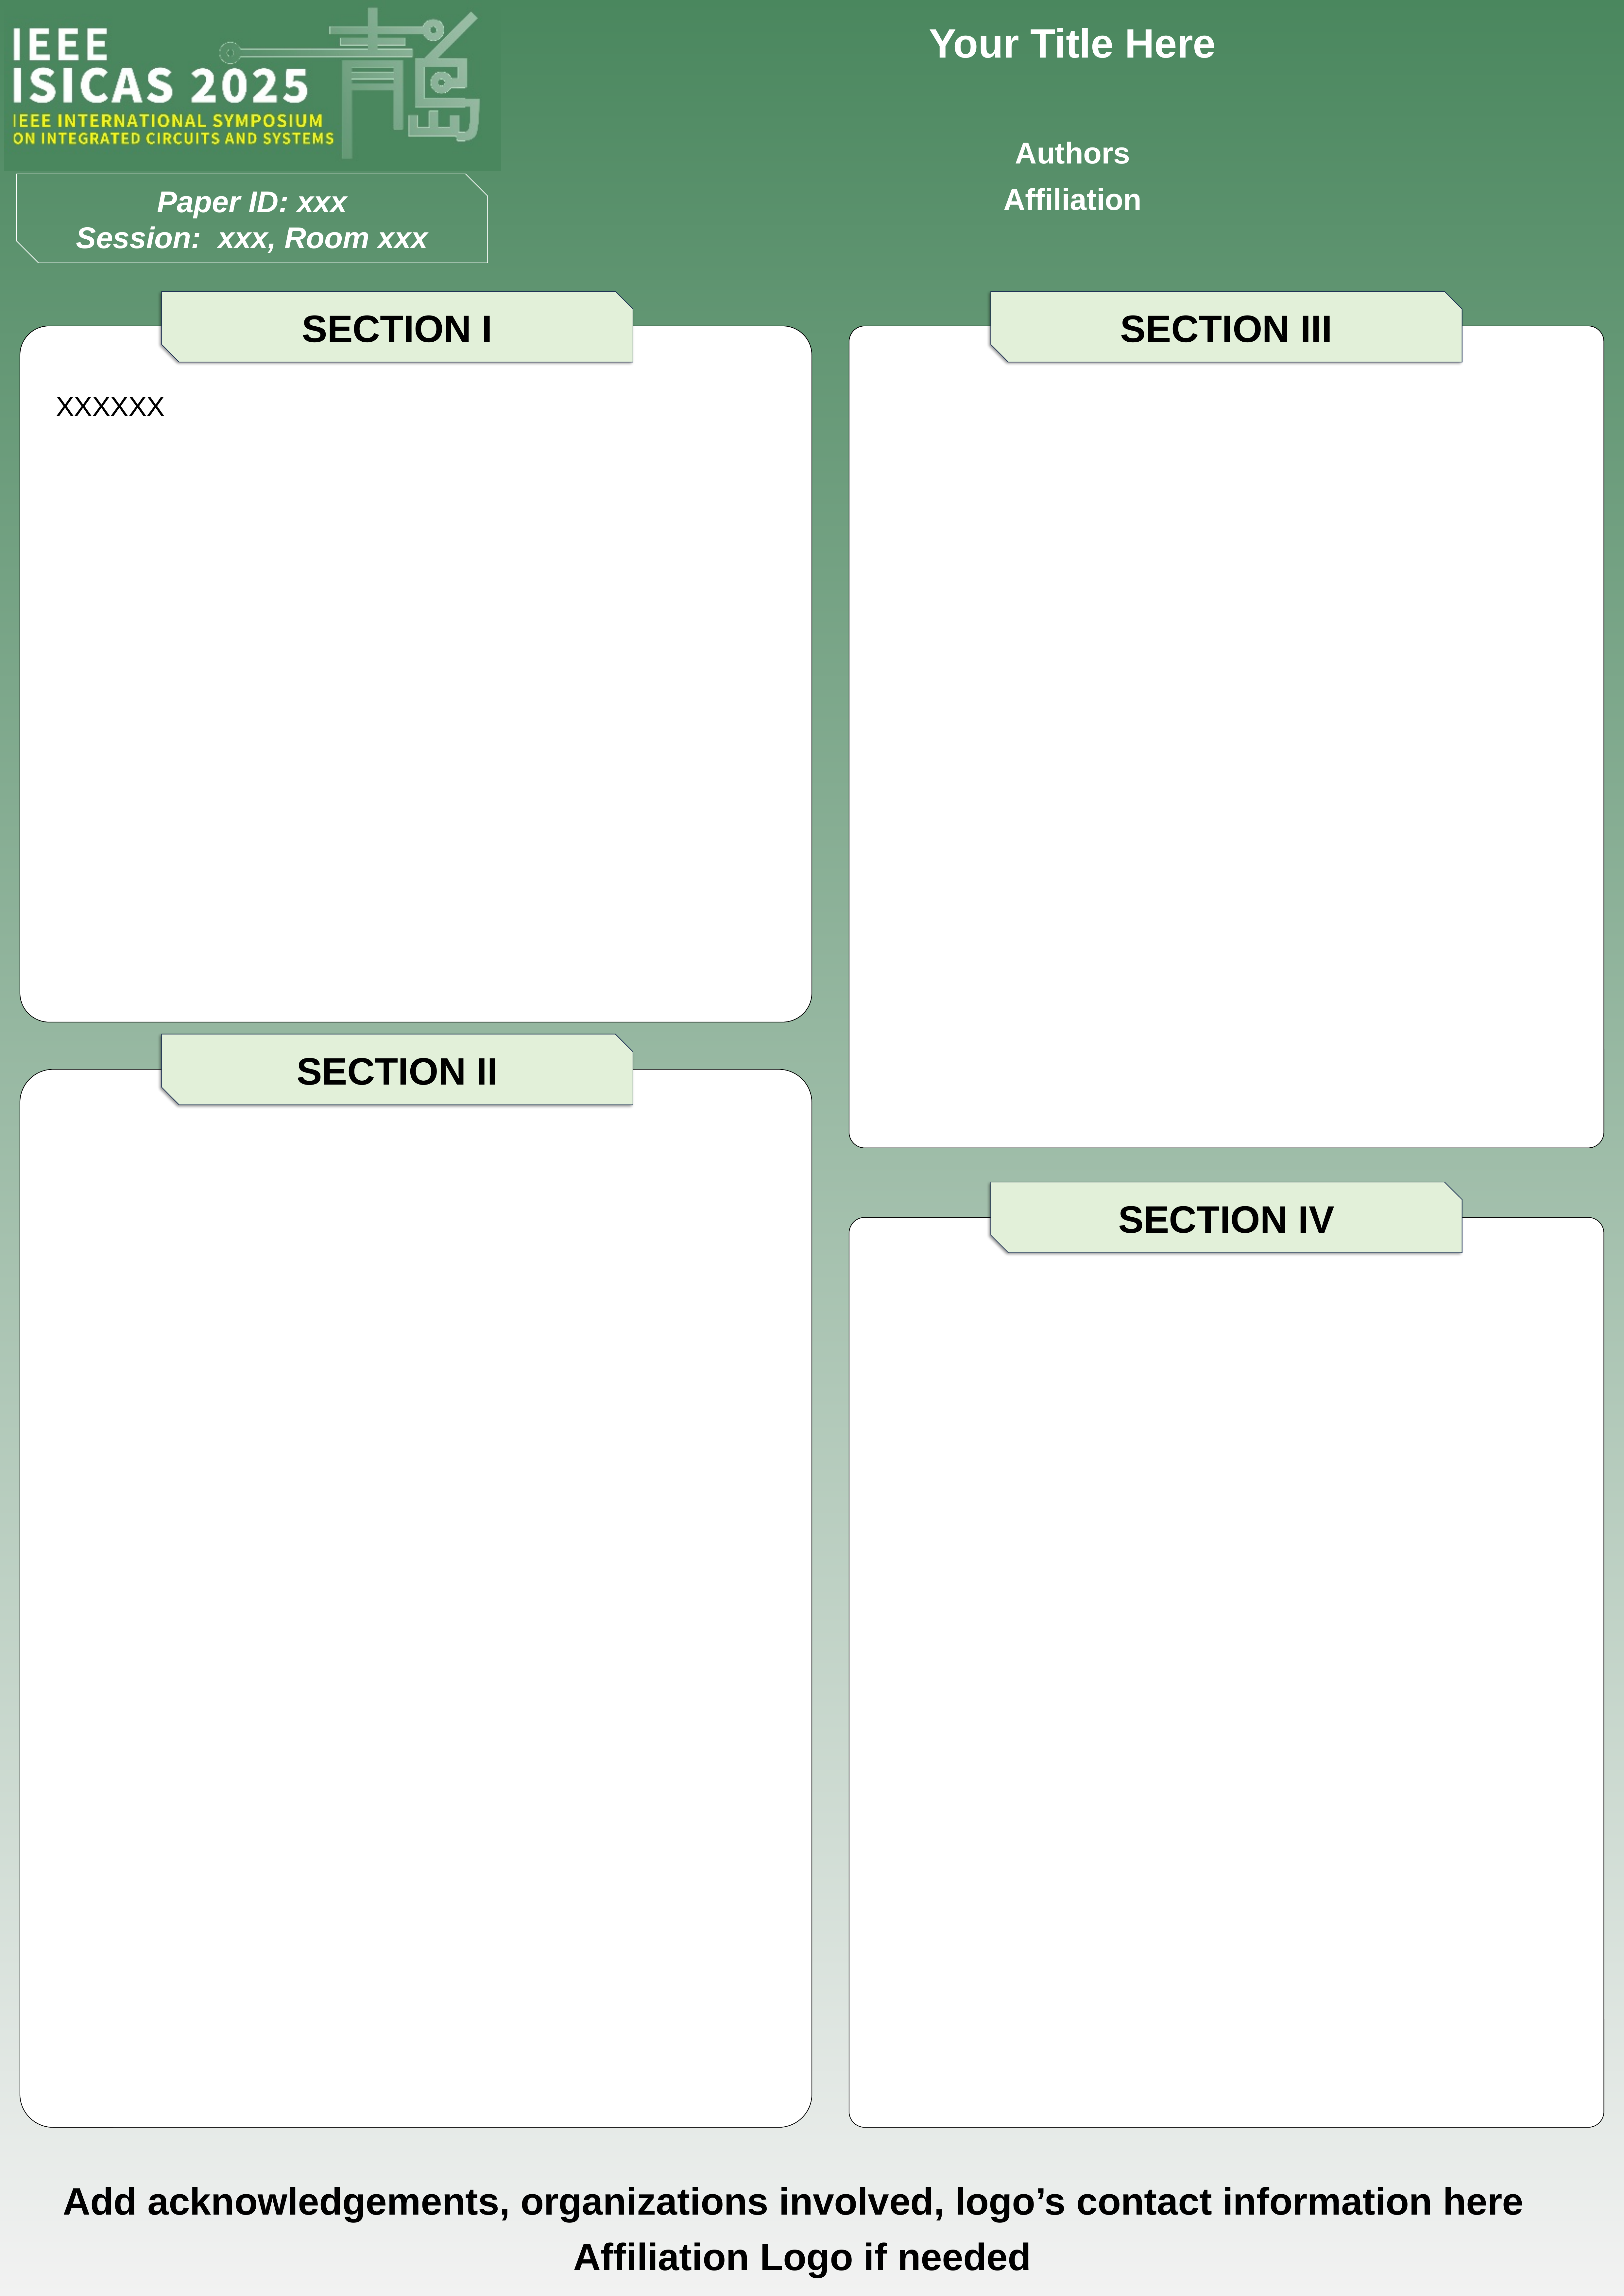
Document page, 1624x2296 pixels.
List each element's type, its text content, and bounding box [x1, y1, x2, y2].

text_box Affiliation [534, 178, 1612, 219]
text_box [19, 325, 812, 1022]
text_box Affiliation Logo if needed [568, 2242, 1037, 2281]
text_box SECTION II [161, 1034, 633, 1105]
text_box Paper ID: xxx Session: xxx, Room xxx [16, 173, 488, 263]
text_box [848, 1217, 1604, 2128]
text_box [19, 1069, 812, 2128]
text_box XXXXXX [51, 386, 170, 424]
text_box [848, 325, 1604, 1148]
text_box Your Title Here [534, 14, 1612, 68]
text_box SECTION I [161, 291, 633, 363]
text_box Authors [534, 131, 1612, 172]
picture [4, 0, 501, 171]
text_box SECTION III [990, 291, 1462, 363]
text_box SECTION IV [990, 1182, 1462, 1253]
text_box Add acknowledgements, organizations involved, logo’s contact information here [0, 2174, 1604, 2242]
